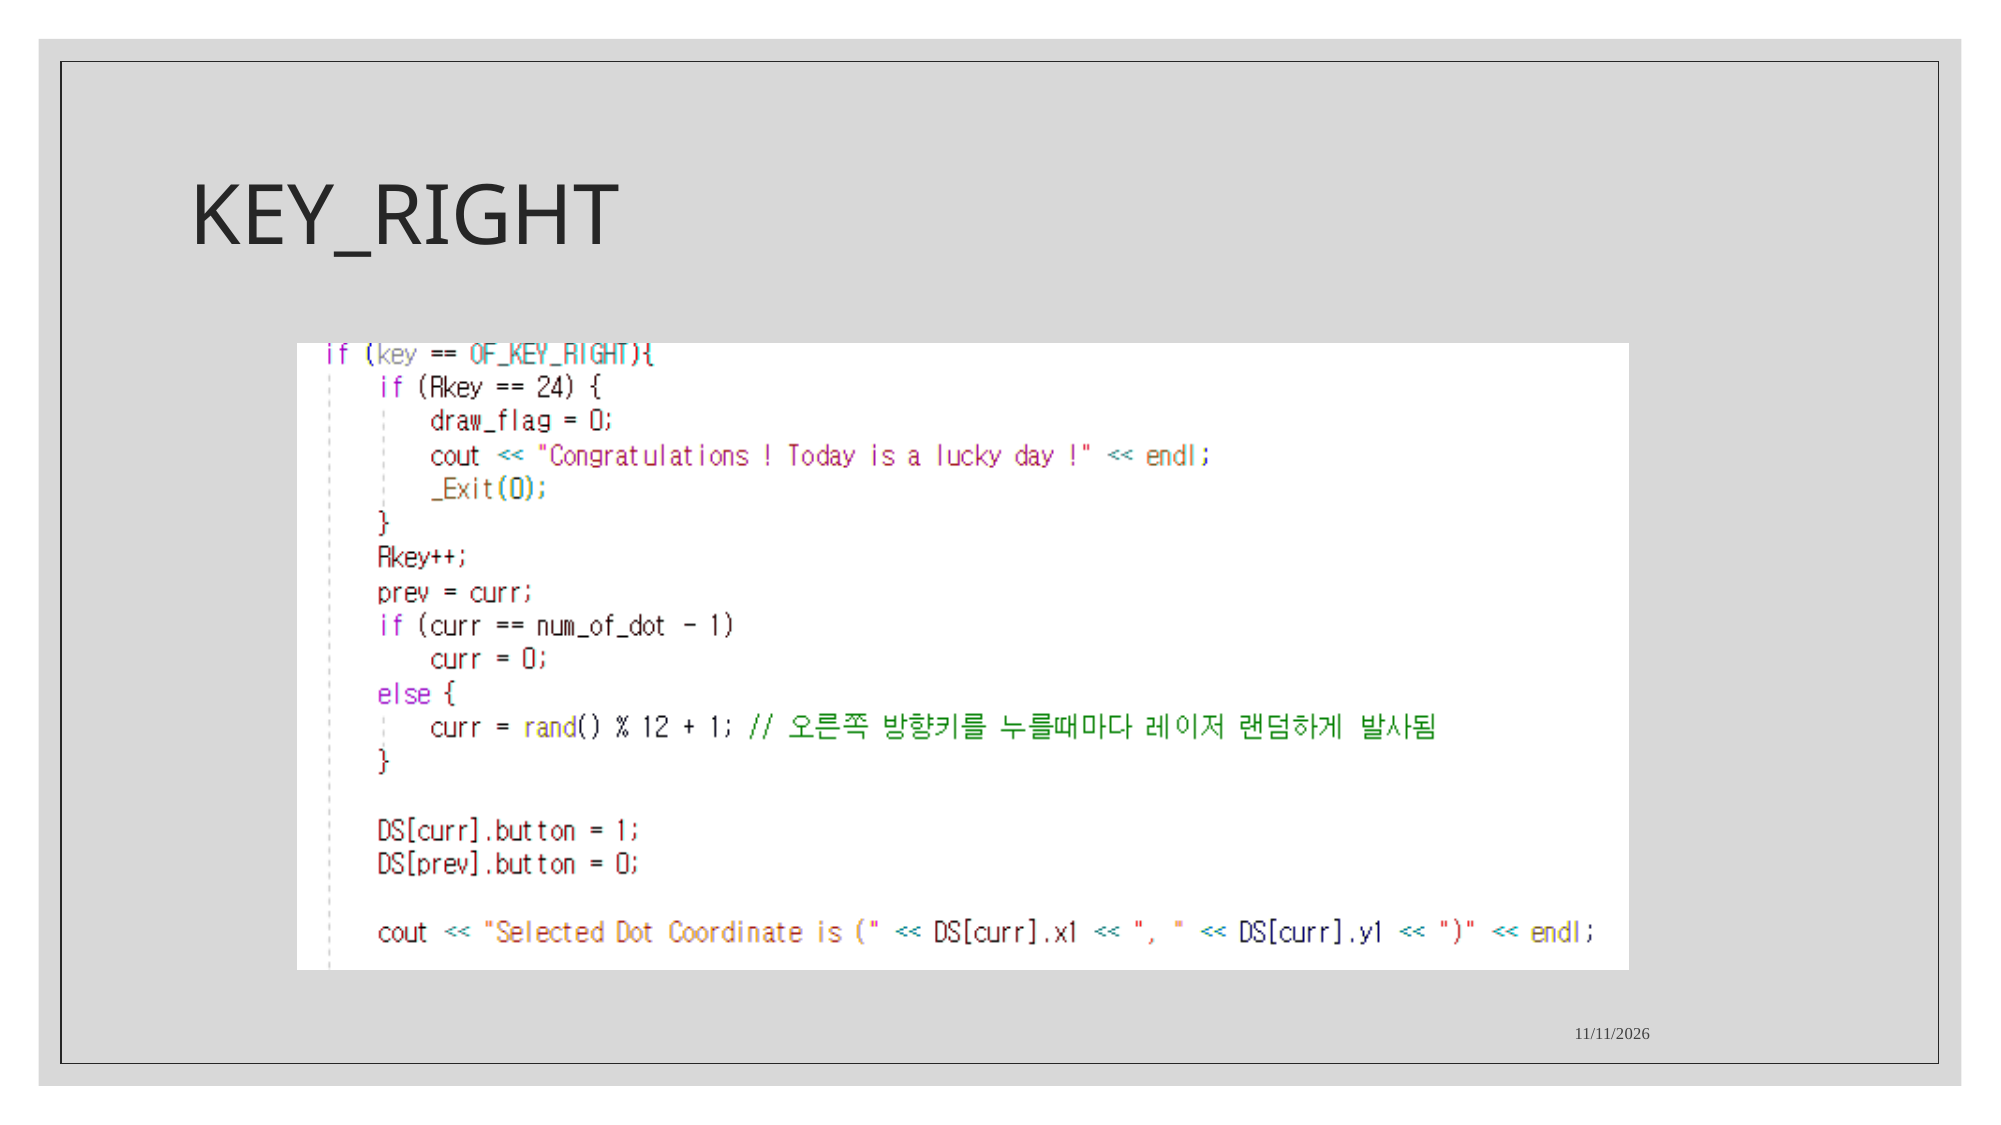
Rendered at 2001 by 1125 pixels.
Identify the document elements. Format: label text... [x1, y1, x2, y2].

picture [297, 343, 1629, 970]
title KEY_RIGHT [174, 105, 1825, 331]
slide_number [1190, 990, 1665, 1050]
